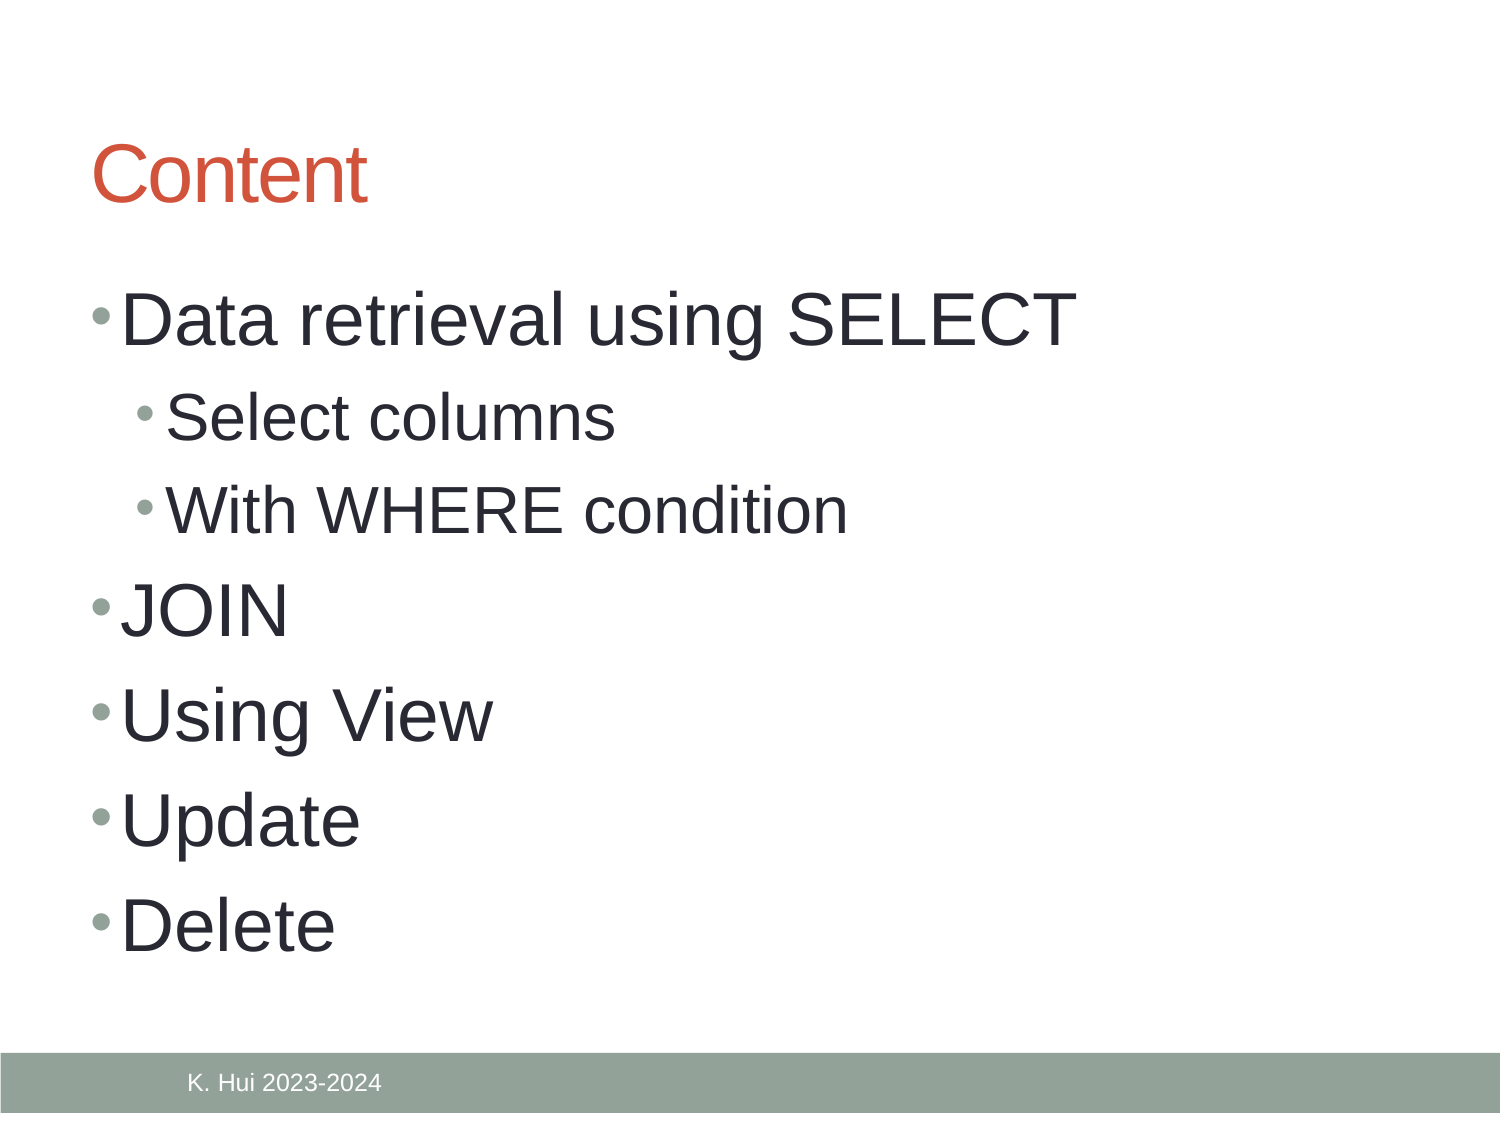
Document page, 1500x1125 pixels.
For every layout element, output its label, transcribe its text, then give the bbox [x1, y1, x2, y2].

title Content [75, 87, 1425, 250]
list Data retrieval using SELECT Select columns With WHERE condition JOIN Using View Update Delete [75, 262, 1425, 1036]
footer K. Hui 2023-2024 [75, 1054, 494, 1109]
